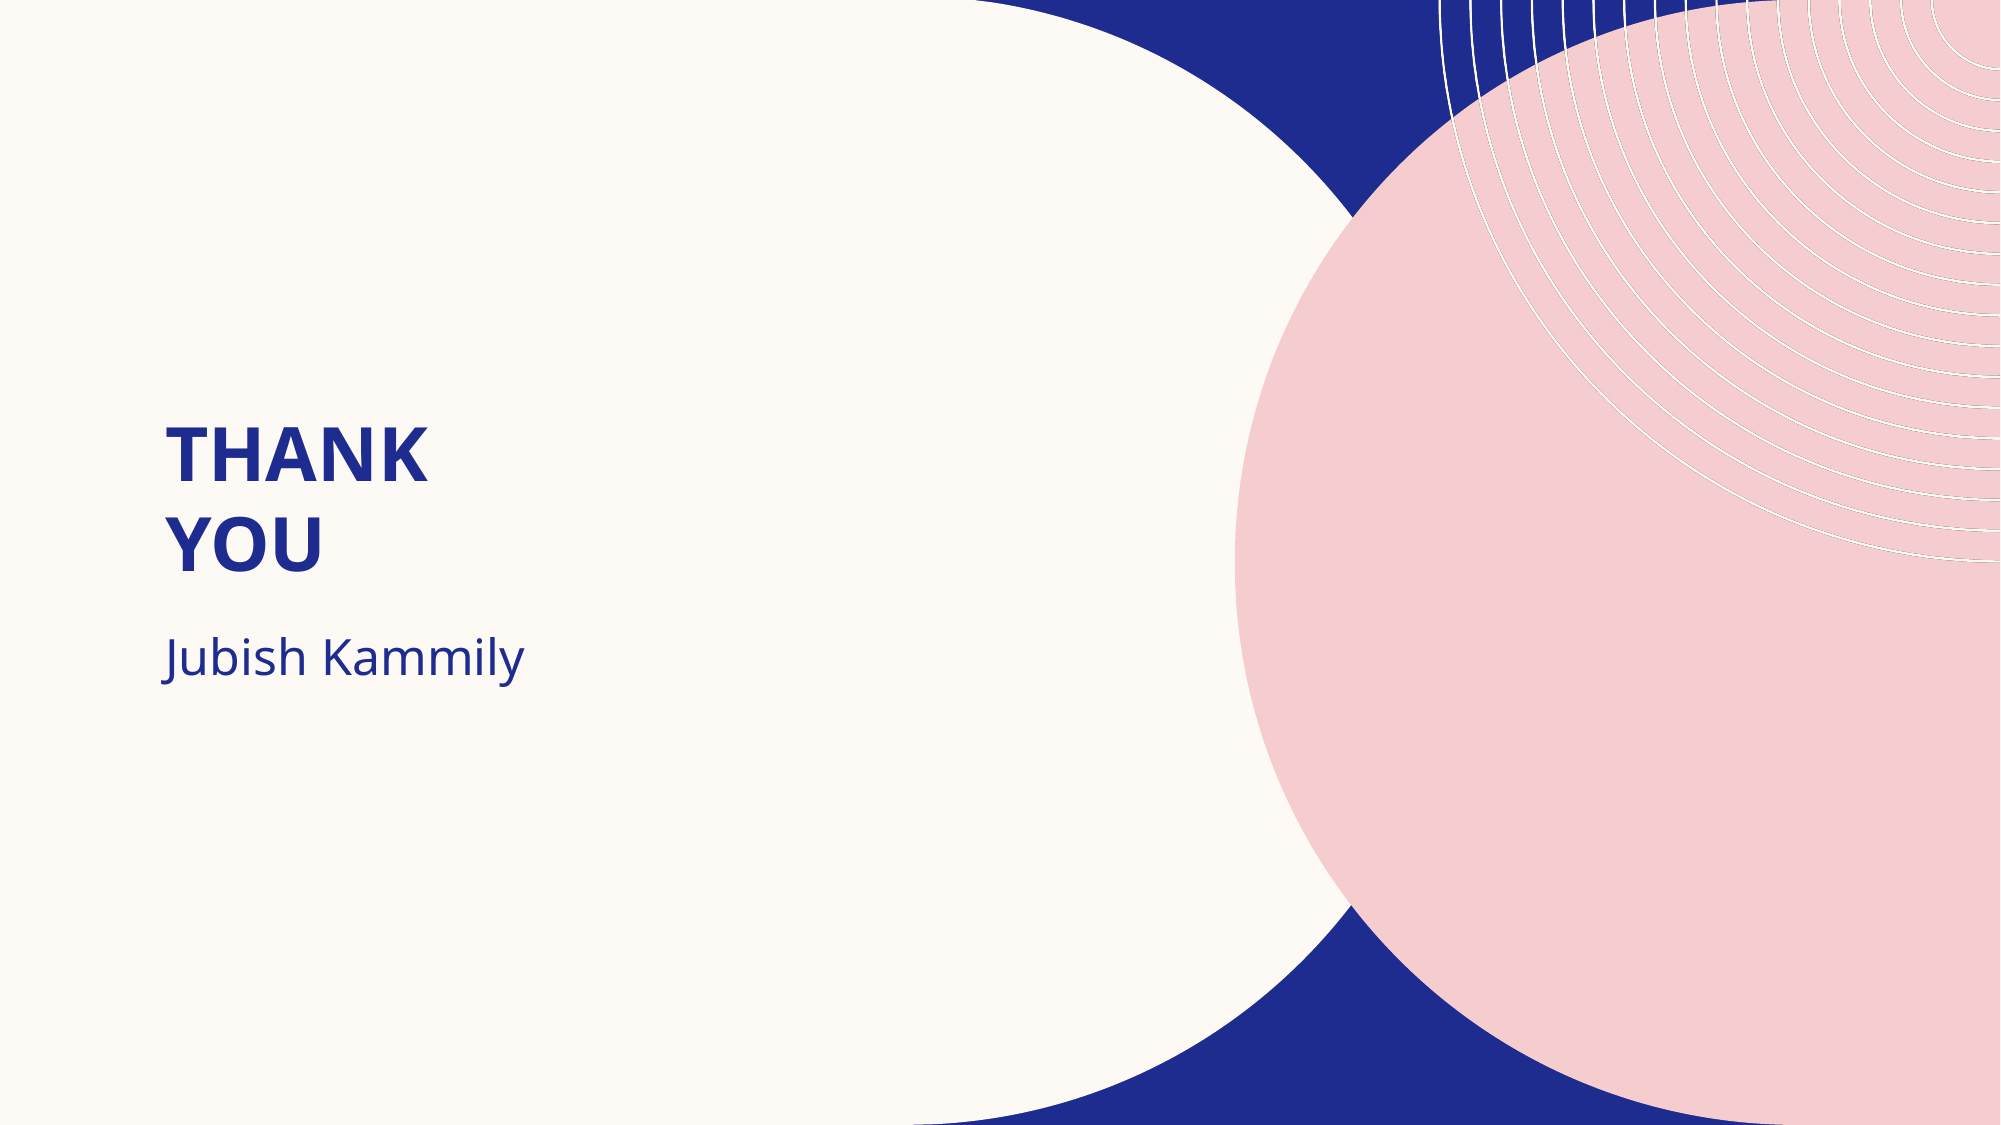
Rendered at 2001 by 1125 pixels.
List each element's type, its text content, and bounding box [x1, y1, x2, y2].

picture [1438, 0, 2001, 563]
title Thank you [150, 139, 1088, 587]
subtitle Jubish Kammily [150, 625, 1088, 993]
